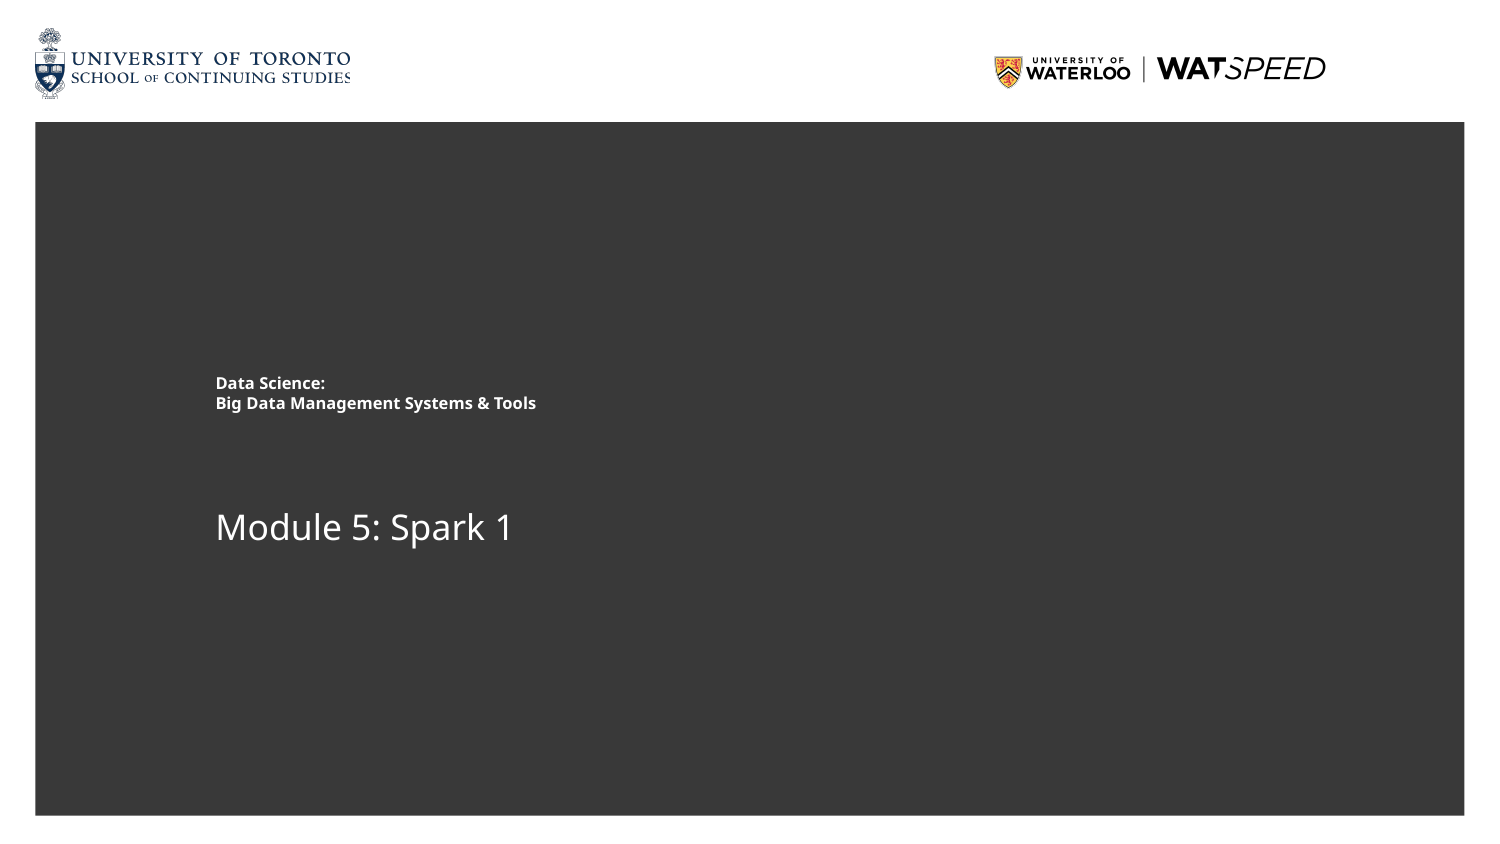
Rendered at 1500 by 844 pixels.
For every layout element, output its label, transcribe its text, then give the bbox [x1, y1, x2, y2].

picture [35, 28, 350, 99]
picture [975, 31, 1347, 108]
list Module 5: Spark 1 [200, 440, 1300, 591]
title Data Science: Big Data Management Systems & Tools [200, 365, 1300, 422]
